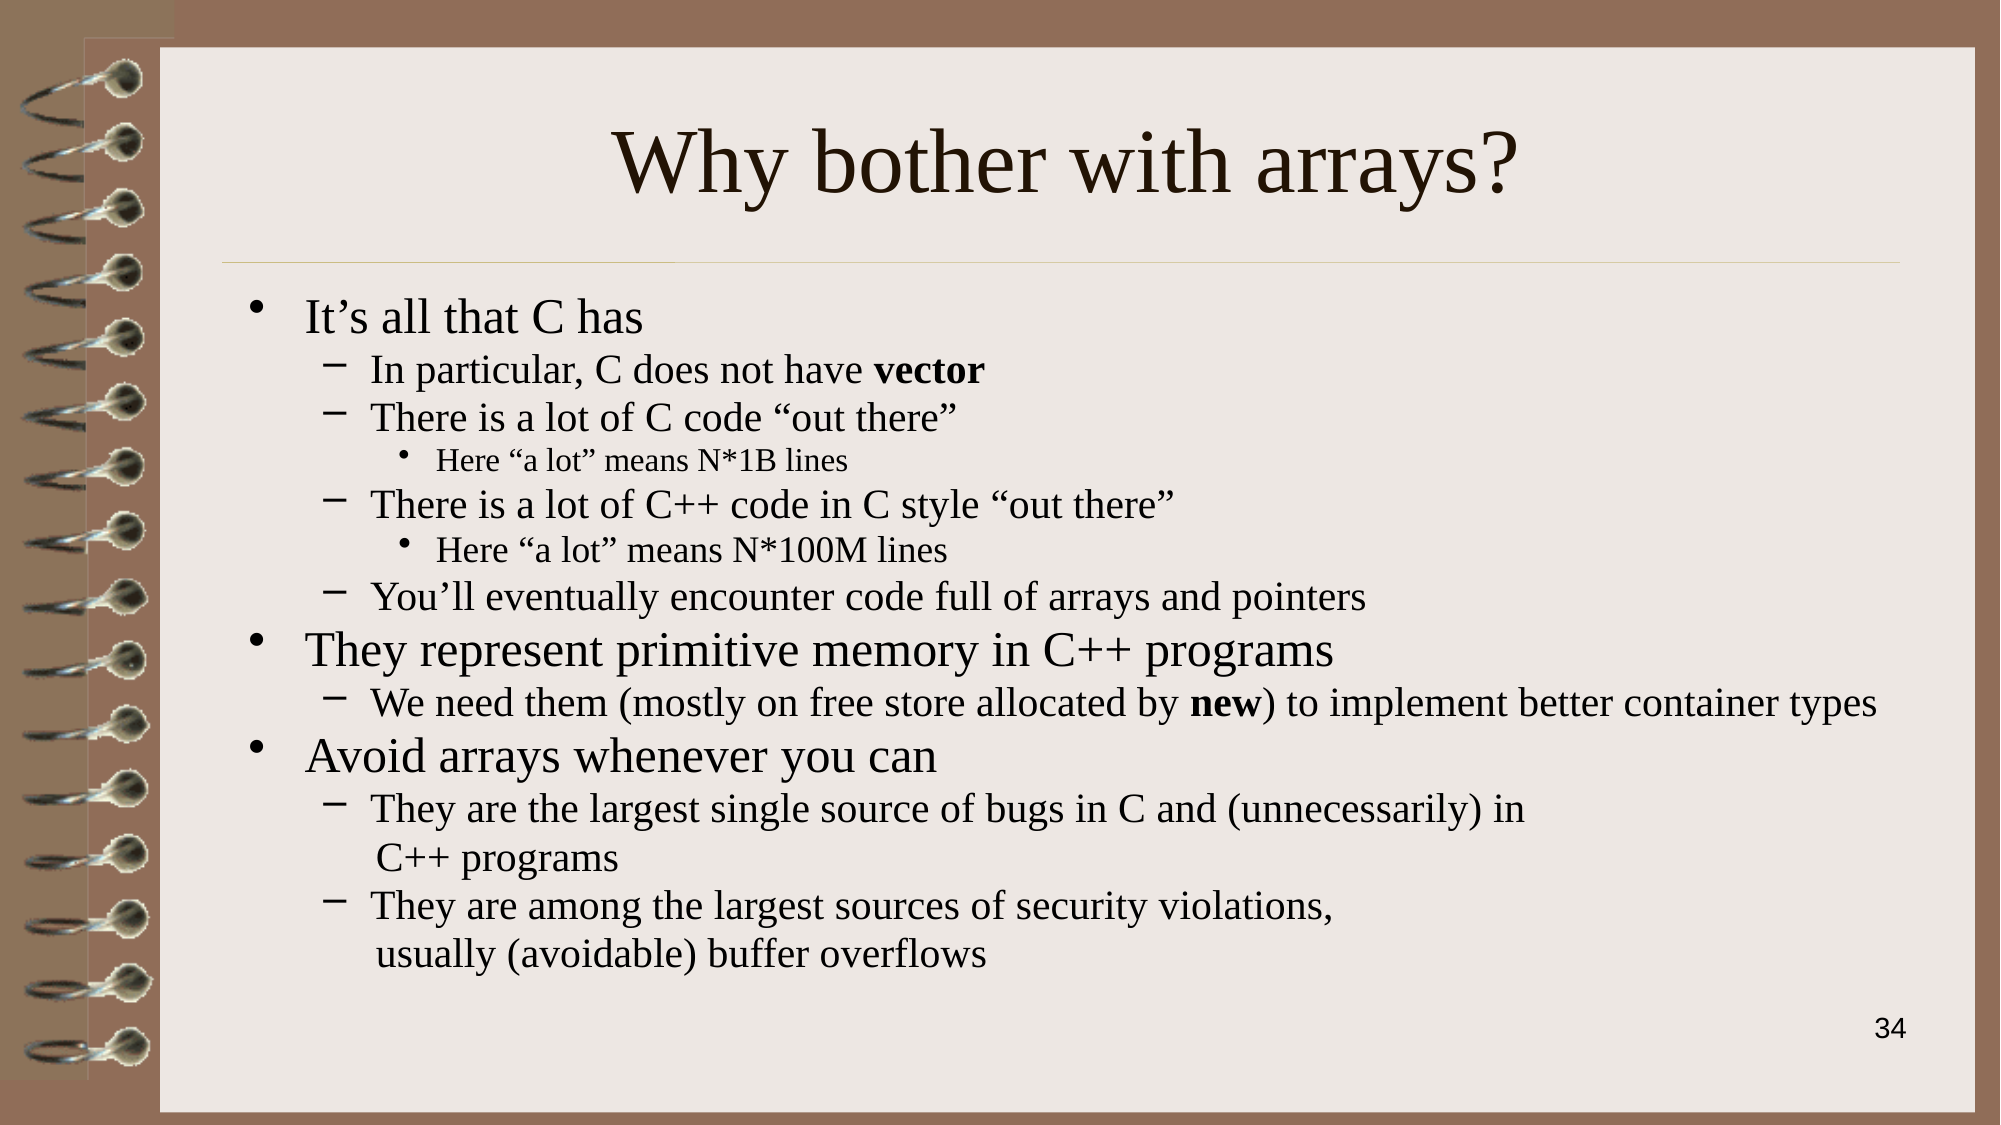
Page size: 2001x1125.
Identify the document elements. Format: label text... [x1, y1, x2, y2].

slide_number 34 [1505, 1001, 1922, 1077]
picture [0, 0, 175, 1080]
title Why bother with arrays? [233, 62, 1900, 250]
list It’s all that C has In particular, C does not have vector There is a lot of C code “out there” Here “a lot” means N*1B lines There is a lot of C++ code in C style “out there” Here “a lot” means N*100M lines You’ll eventually encounter code full of arrays and pointers They represent primitive memory in C++ programs We need them (mostly on free store allocated by new) to implement better container types Avoid arrays whenever you can They are the largest single source of bugs in C and (unnecessarily) in C++ programs They are among the largest sources of security violations, usually (avoidable) buffer overflows [233, 287, 1900, 963]
